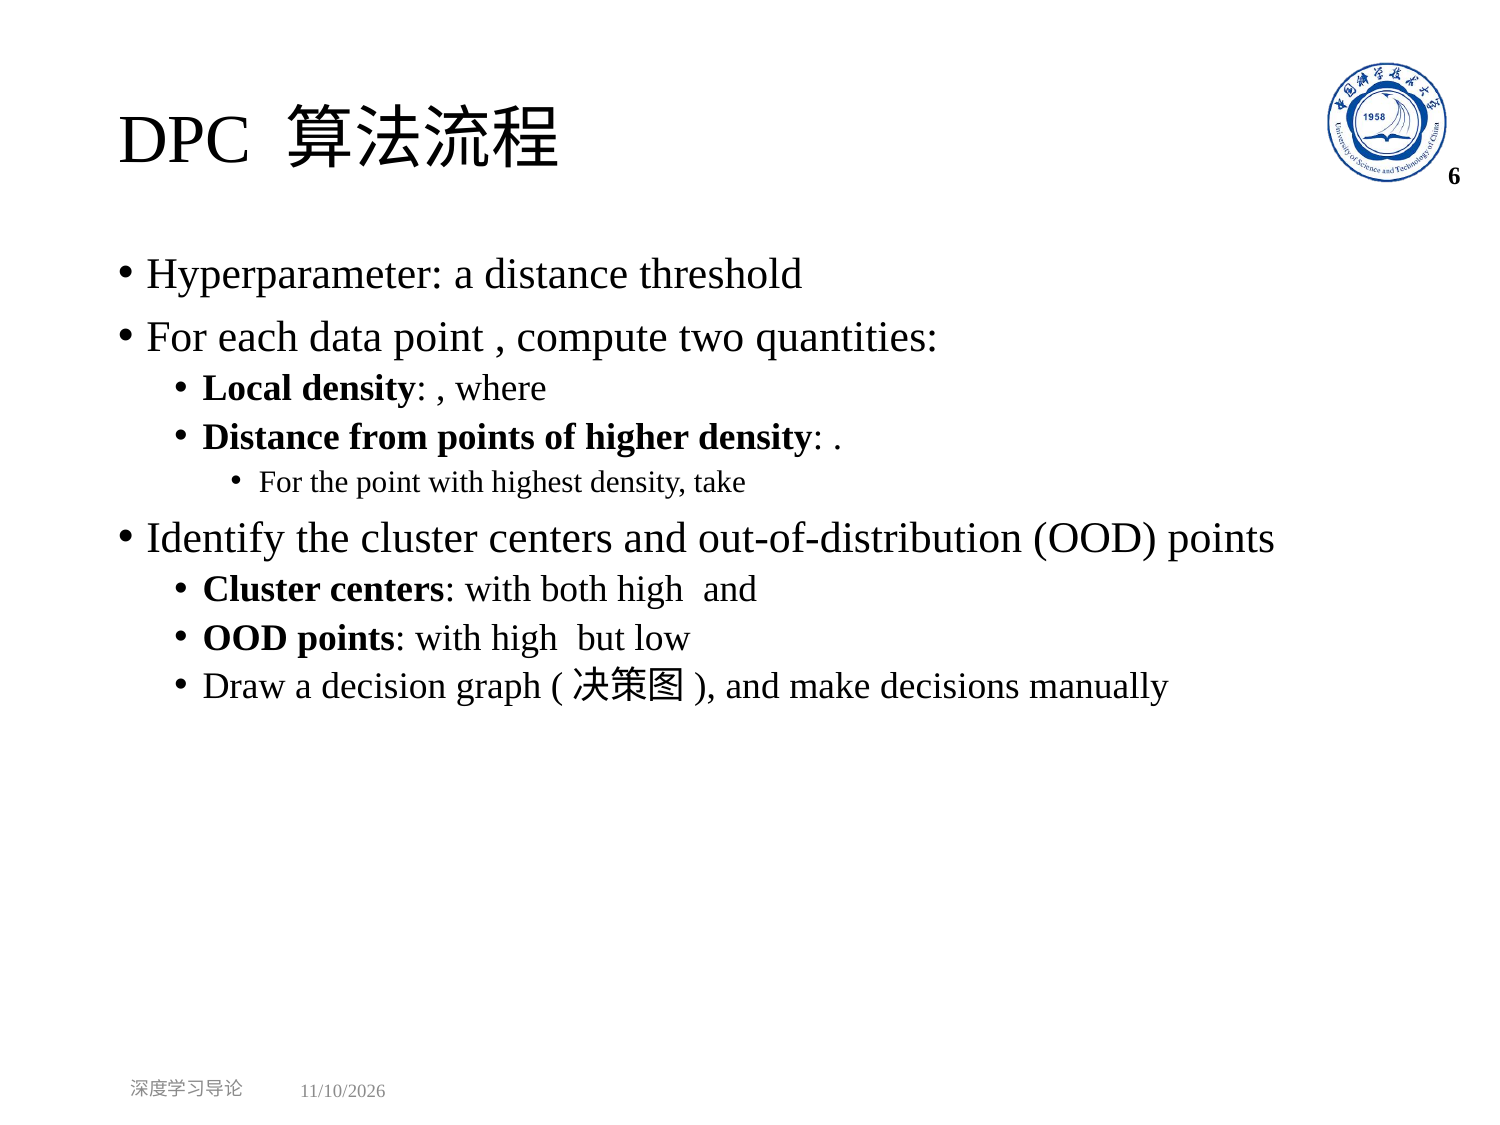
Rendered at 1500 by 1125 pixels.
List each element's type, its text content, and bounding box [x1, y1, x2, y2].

title DPC 算法流程 [103, 59, 1397, 221]
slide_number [285, 1068, 422, 1113]
footer 深度学习导论 [104, 1068, 270, 1113]
picture [1397, 59, 1450, 144]
slide_number 6 [1372, 144, 1476, 205]
